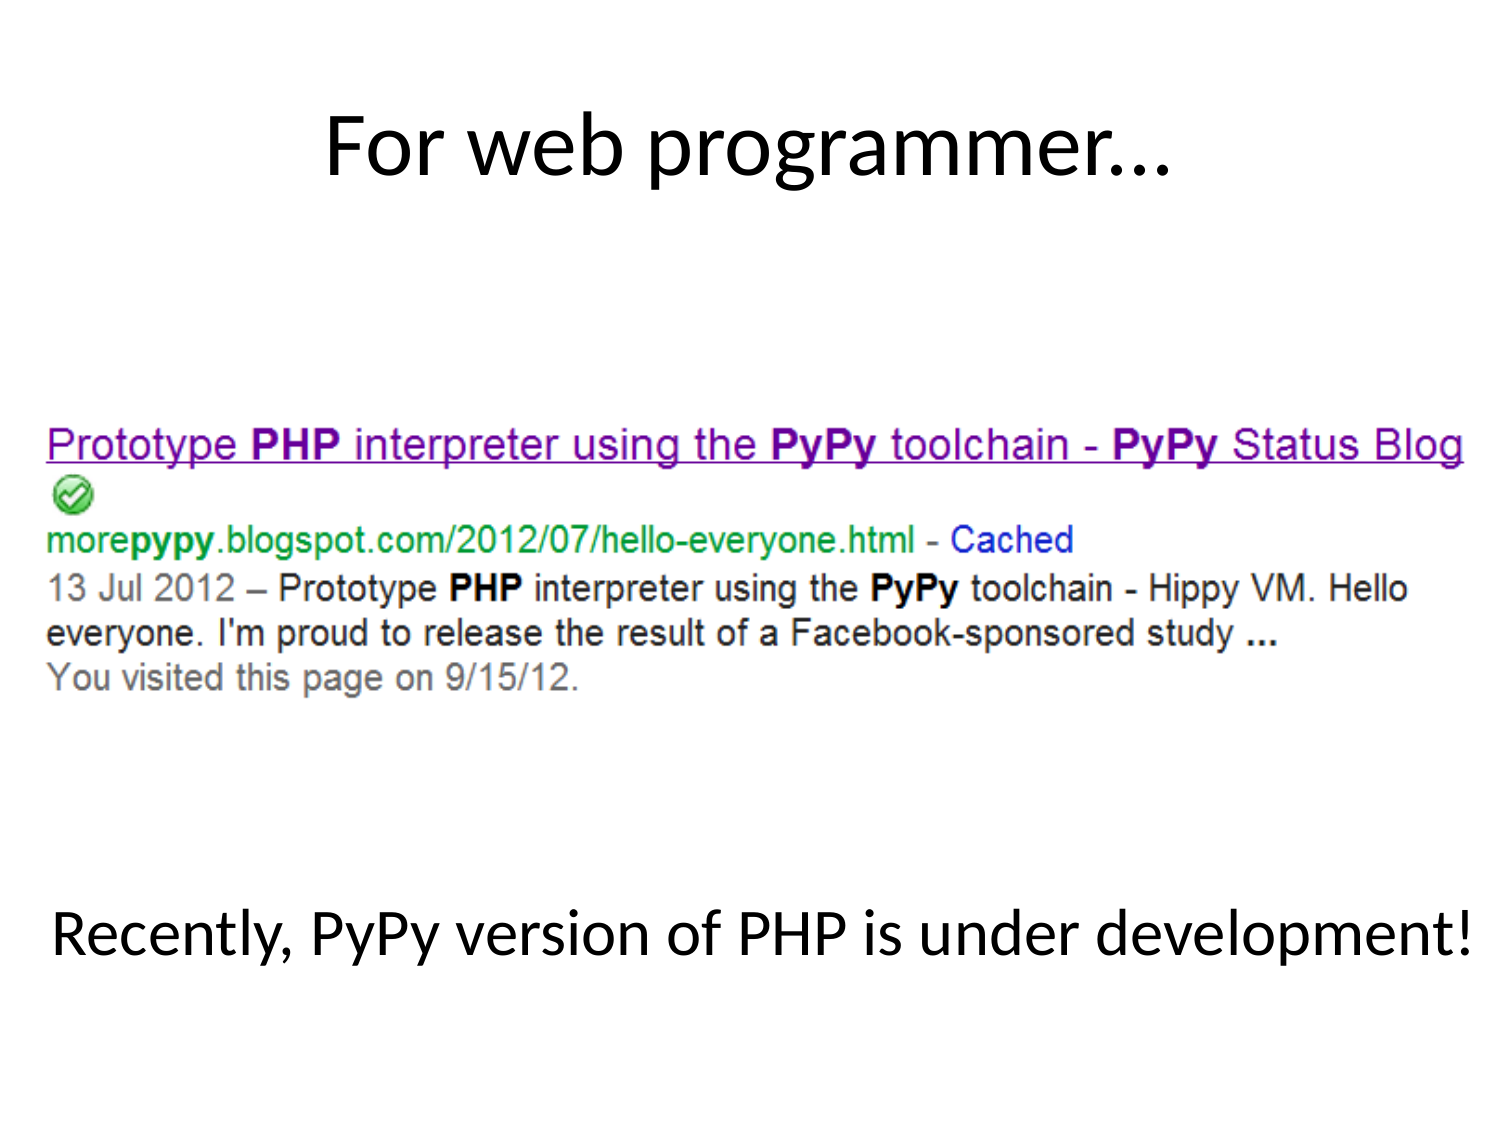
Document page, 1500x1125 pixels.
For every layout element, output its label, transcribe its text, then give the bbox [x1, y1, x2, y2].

title For web programmer... [75, 45, 1425, 233]
picture [26, 408, 1483, 729]
text_box Recently, PyPy version of PHP is under development! [37, 881, 1493, 977]
